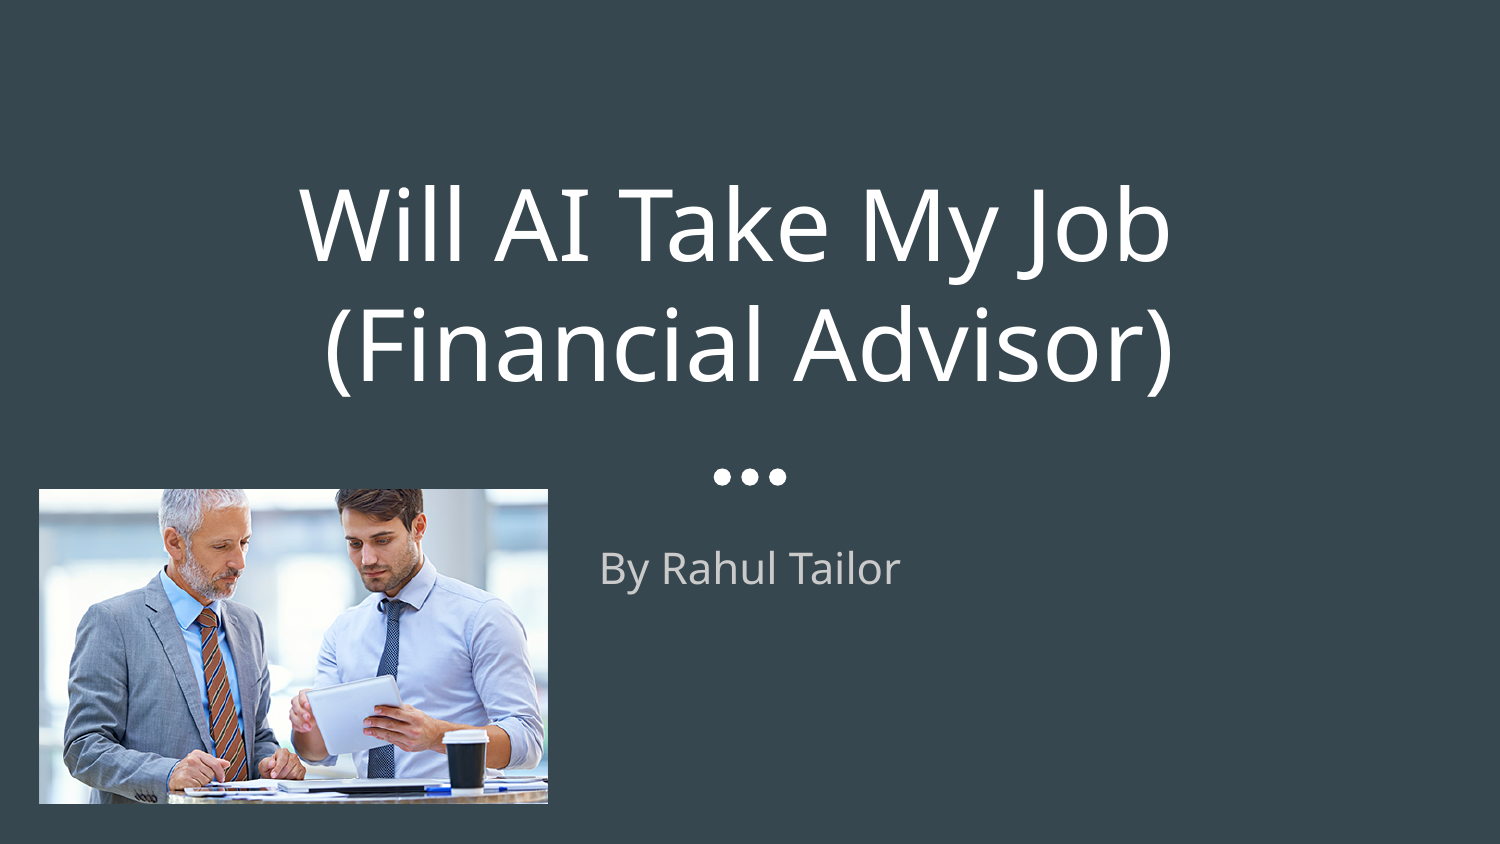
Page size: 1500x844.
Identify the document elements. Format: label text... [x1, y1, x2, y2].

subtitle By Rahul Tailor [553, 525, 1390, 656]
picture [39, 489, 549, 805]
title Will AI Take My Job (Financial Advisor) [110, 132, 1390, 417]
